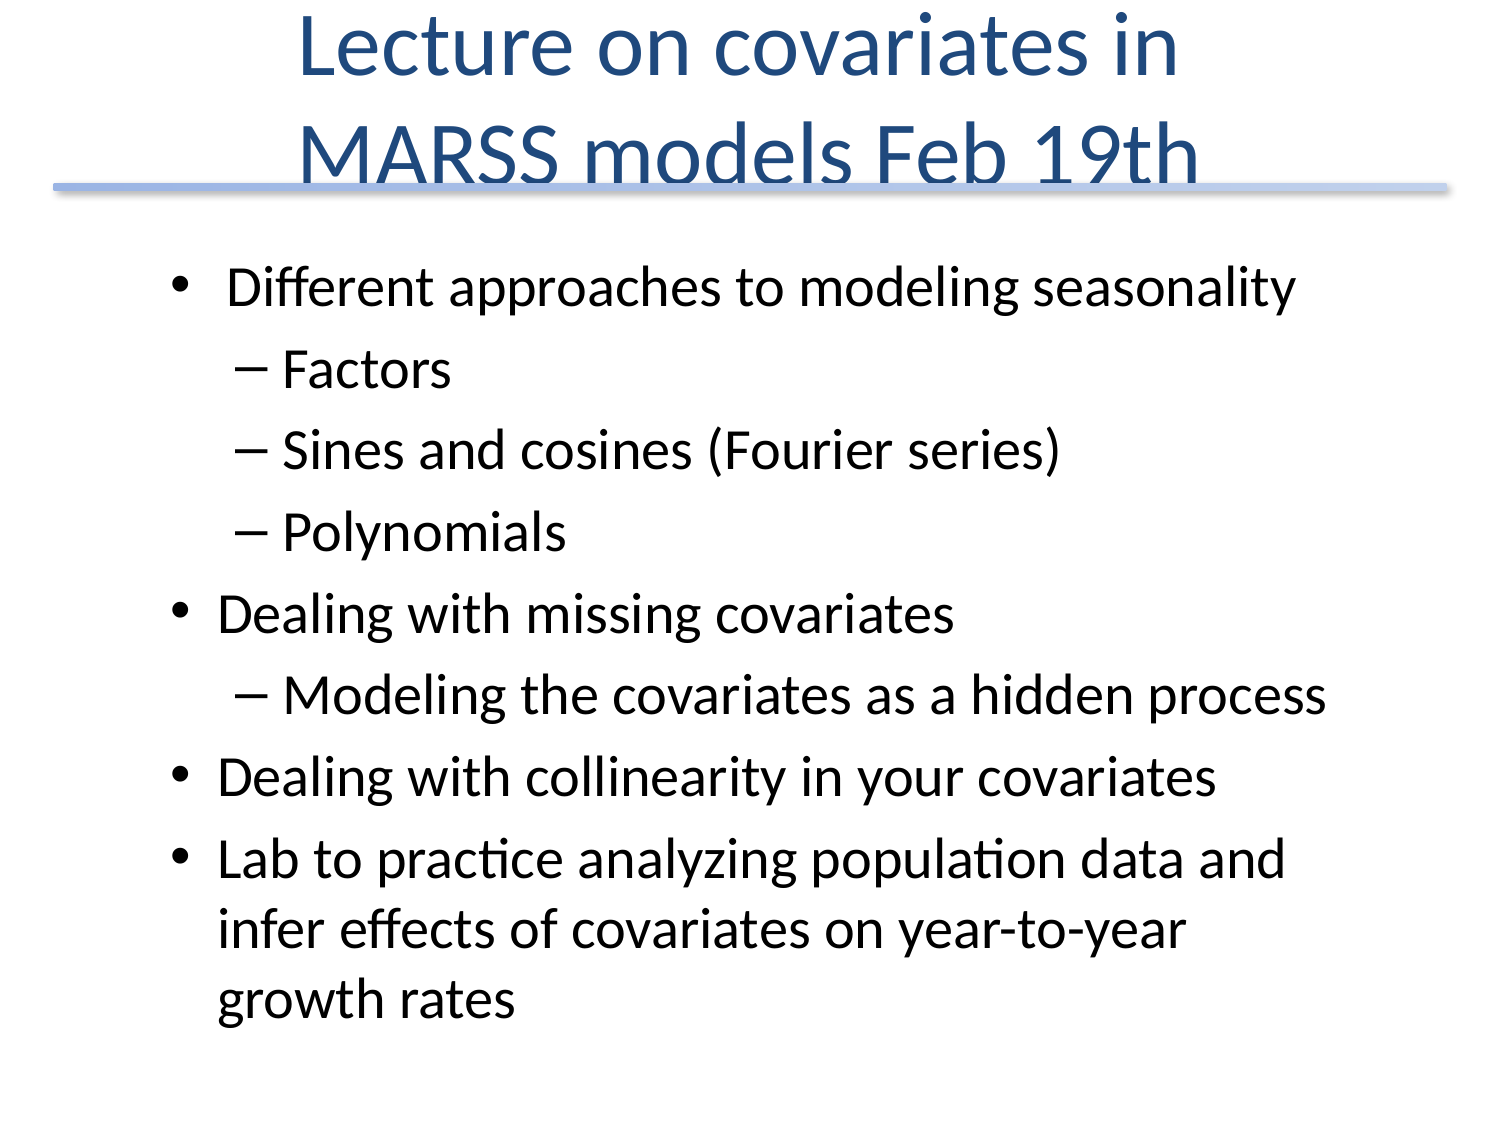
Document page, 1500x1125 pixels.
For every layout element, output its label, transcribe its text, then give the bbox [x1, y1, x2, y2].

list Different approaches to modeling seasonality Factors Sines and cosines (Fourier series) Polynomials Dealing with missing covariates Modeling the covariates as a hidden process Dealing with collinearity in your covariates Lab to practice analyzing population data and infer effects of covariates on year-to-year growth rates [155, 240, 1374, 1038]
text_box [52, 182, 1448, 193]
title Lecture on covariates in MARSS models Feb 19th [0, 0, 1500, 188]
